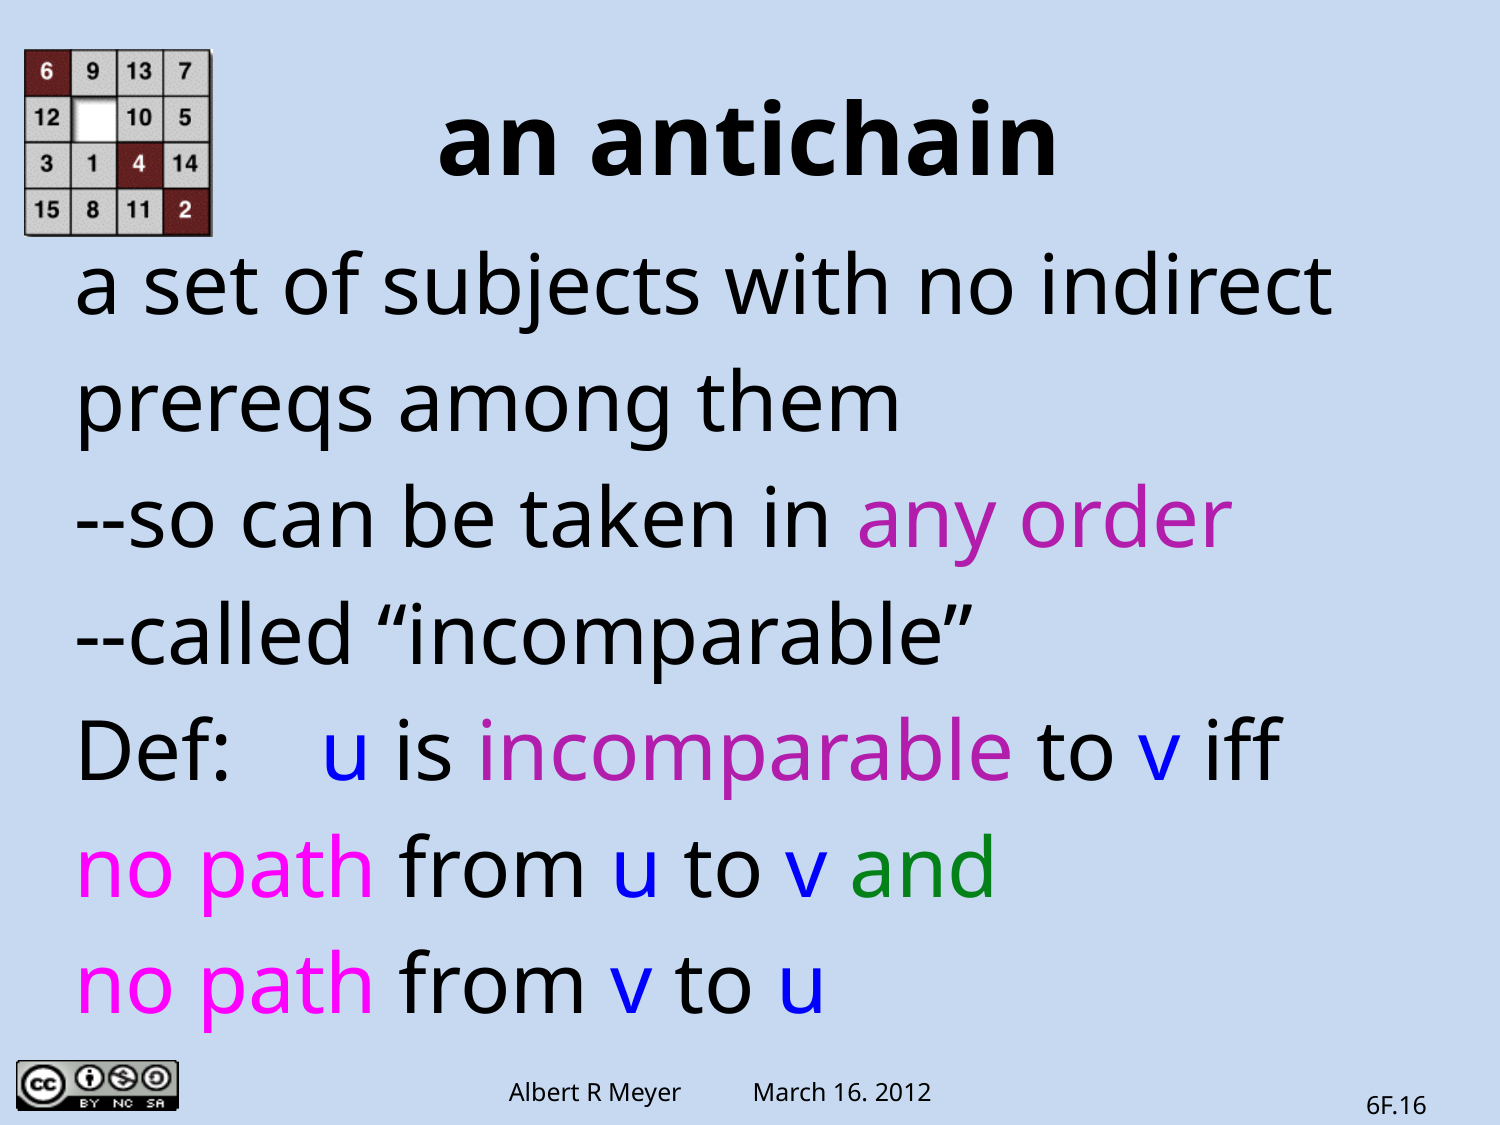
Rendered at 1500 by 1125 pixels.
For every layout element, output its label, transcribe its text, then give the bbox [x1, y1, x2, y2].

title an antichain [332, 45, 1167, 223]
list a set of subjects with no indirect prereqs among them --so can be taken in any order --called “incomparable” Def: u is incomparable to v iff no path from u to v and no path from v to u [59, 223, 1434, 1082]
picture [16, 1060, 179, 1111]
slide_number 6F.16 [1351, 1082, 1500, 1125]
picture [24, 49, 213, 237]
